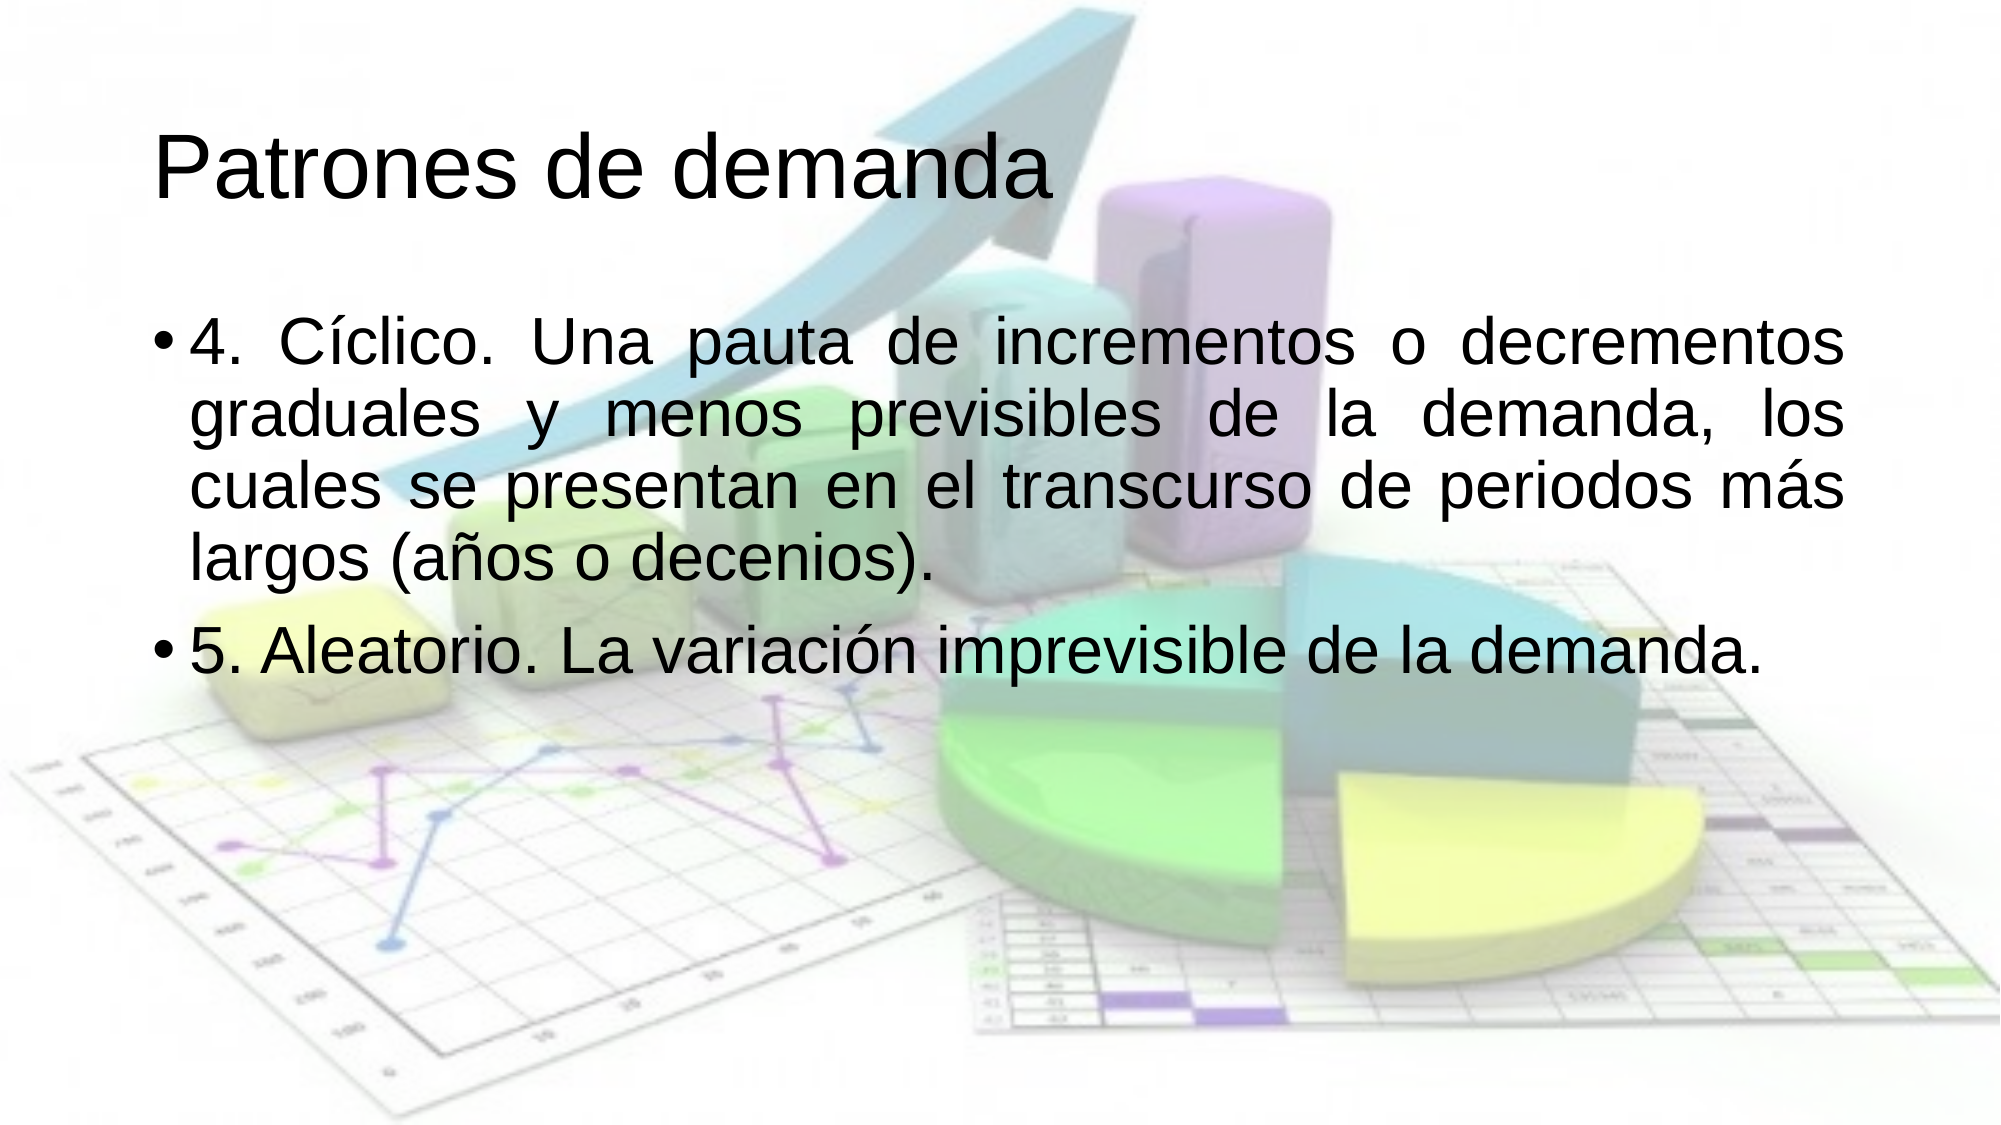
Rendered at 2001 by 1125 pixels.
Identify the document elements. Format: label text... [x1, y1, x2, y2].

list 4. Cíclico. Una pauta de incrementos o decrementos graduales y menos previsibles de la demanda, los cuales se presentan en el transcurso de periodos más largos (años o decenios). 5. Aleatorio. La variación imprevisible de la demanda. [137, 299, 1863, 1014]
title Patrones de demanda [137, 59, 1863, 278]
